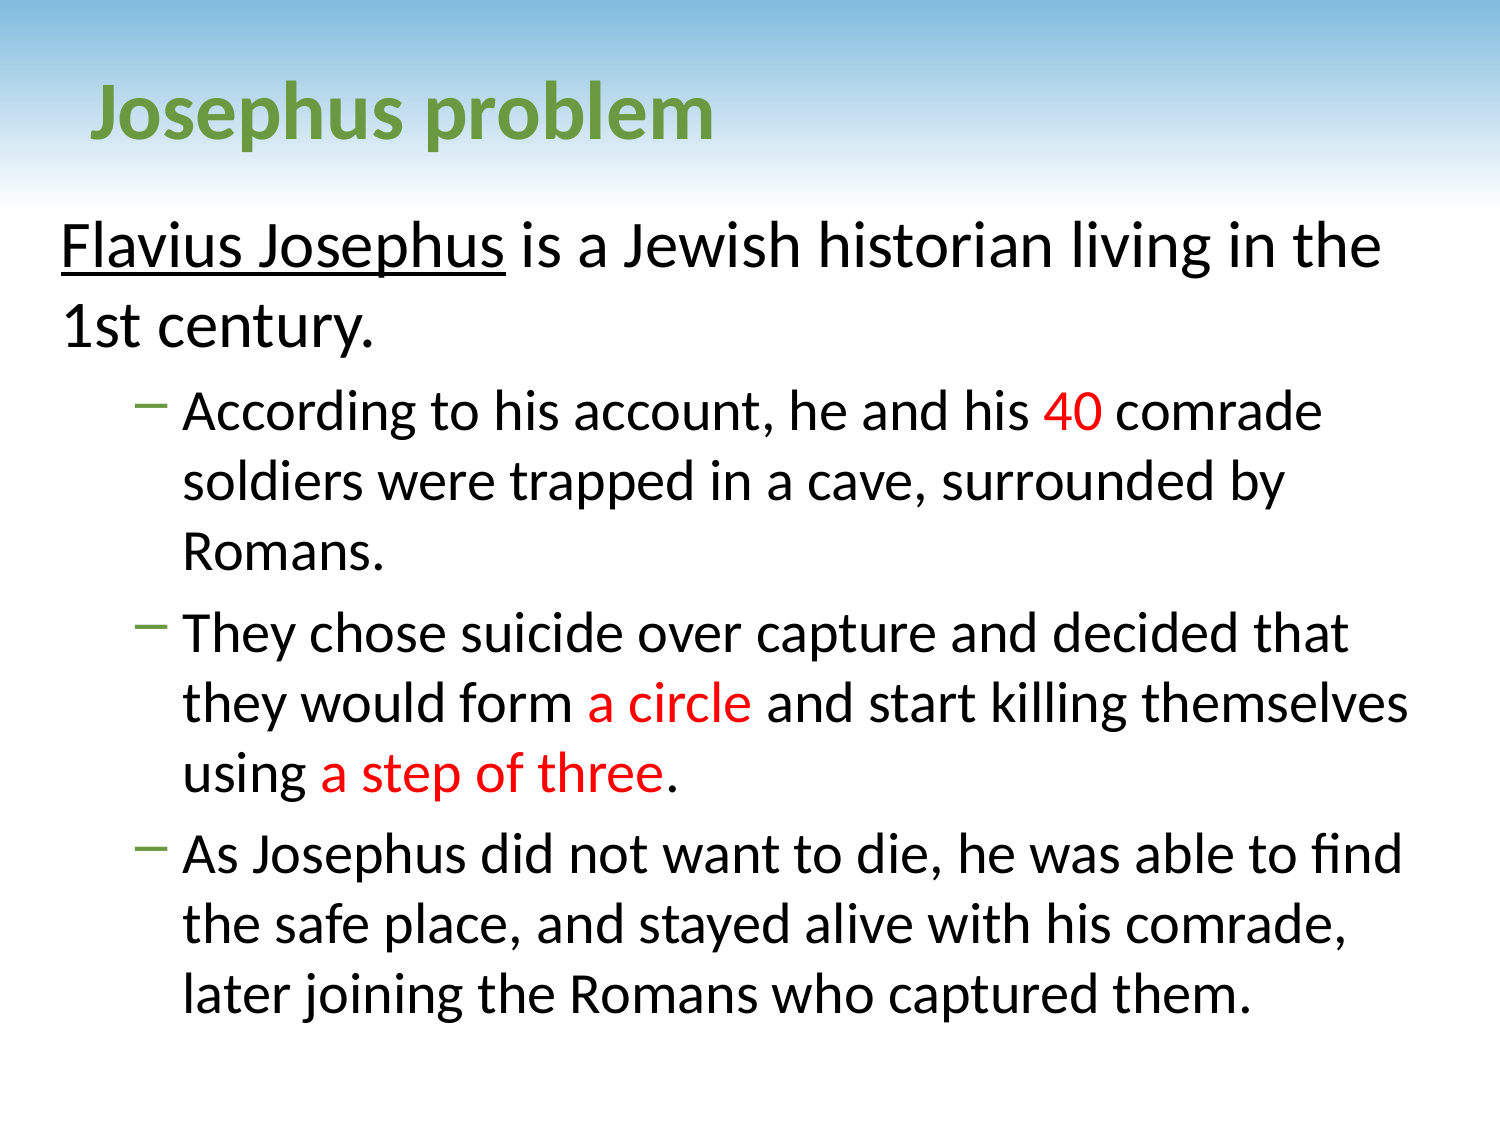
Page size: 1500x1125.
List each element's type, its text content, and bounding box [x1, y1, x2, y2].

title Josephus problem [75, 12, 1438, 193]
list Flavius Josephus is a Jewish historian living in the 1st century. According to his account, he and his 40 comrade soldiers were trapped in a cave, surrounded by Romans. They chose suicide over capture and decided that they would form a circle and start killing themselves using a step of three. As Josephus did not want to die, he was able to find the safe place, and stayed alive with his comrade, later joining the Romans who captured them. [45, 193, 1438, 1041]
